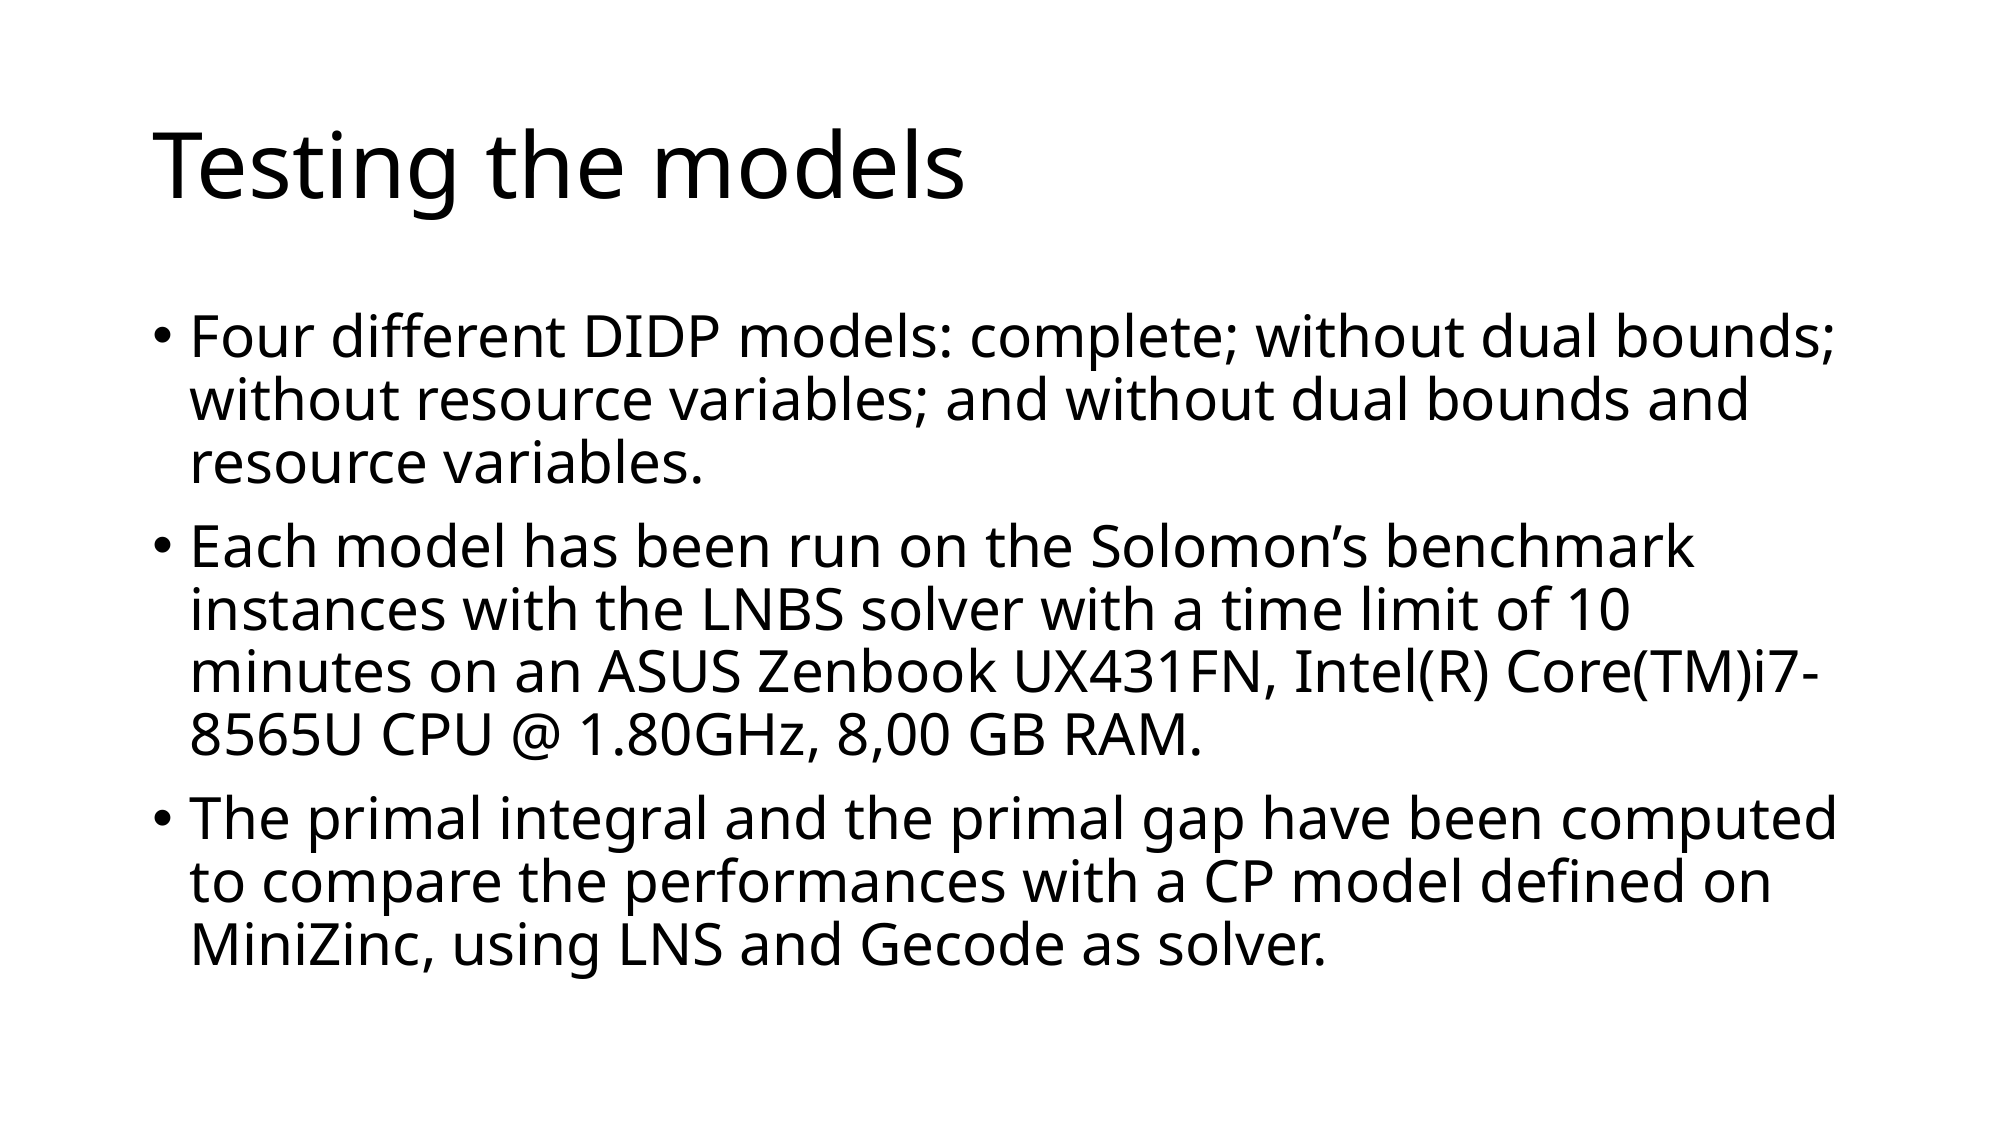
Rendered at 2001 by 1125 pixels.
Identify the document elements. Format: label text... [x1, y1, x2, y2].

list Four different DIDP models: complete; without dual bounds; without resource variables; and without dual bounds and resource variables. Each model has been run on the Solomon’s benchmark instances with the LNBS solver with a time limit of 10 minutes on an ASUS Zenbook UX431FN, Intel(R) Core(TM)i7-8565U CPU @ 1.80GHz, 8,00 GB RAM. The primal integral and the primal gap have been computed to compare the performances with a CP model defined on MiniZinc, using LNS and Gecode as solver. [137, 299, 1863, 1014]
title Testing the models [137, 59, 1863, 278]
